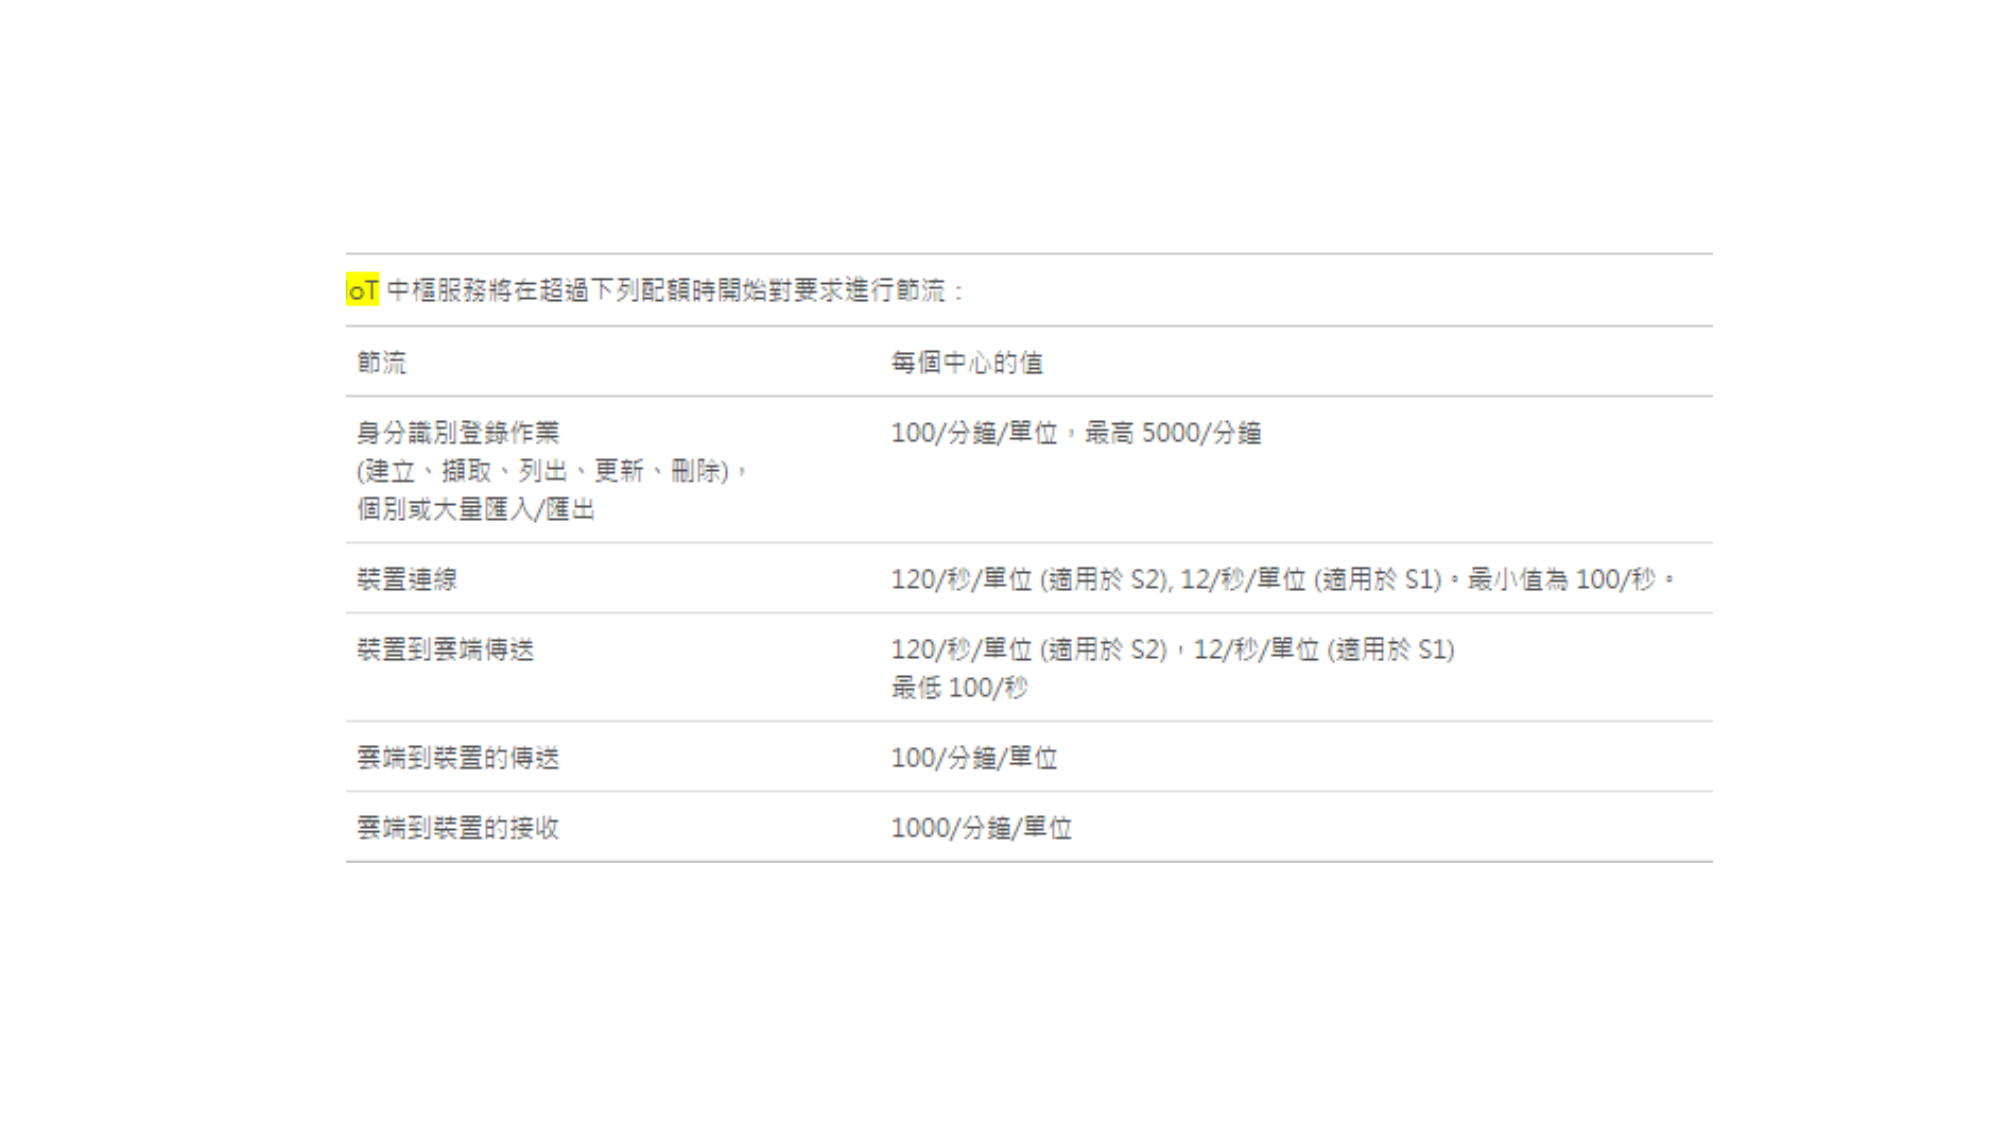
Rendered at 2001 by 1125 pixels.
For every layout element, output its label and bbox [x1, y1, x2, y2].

picture [346, 249, 1713, 863]
